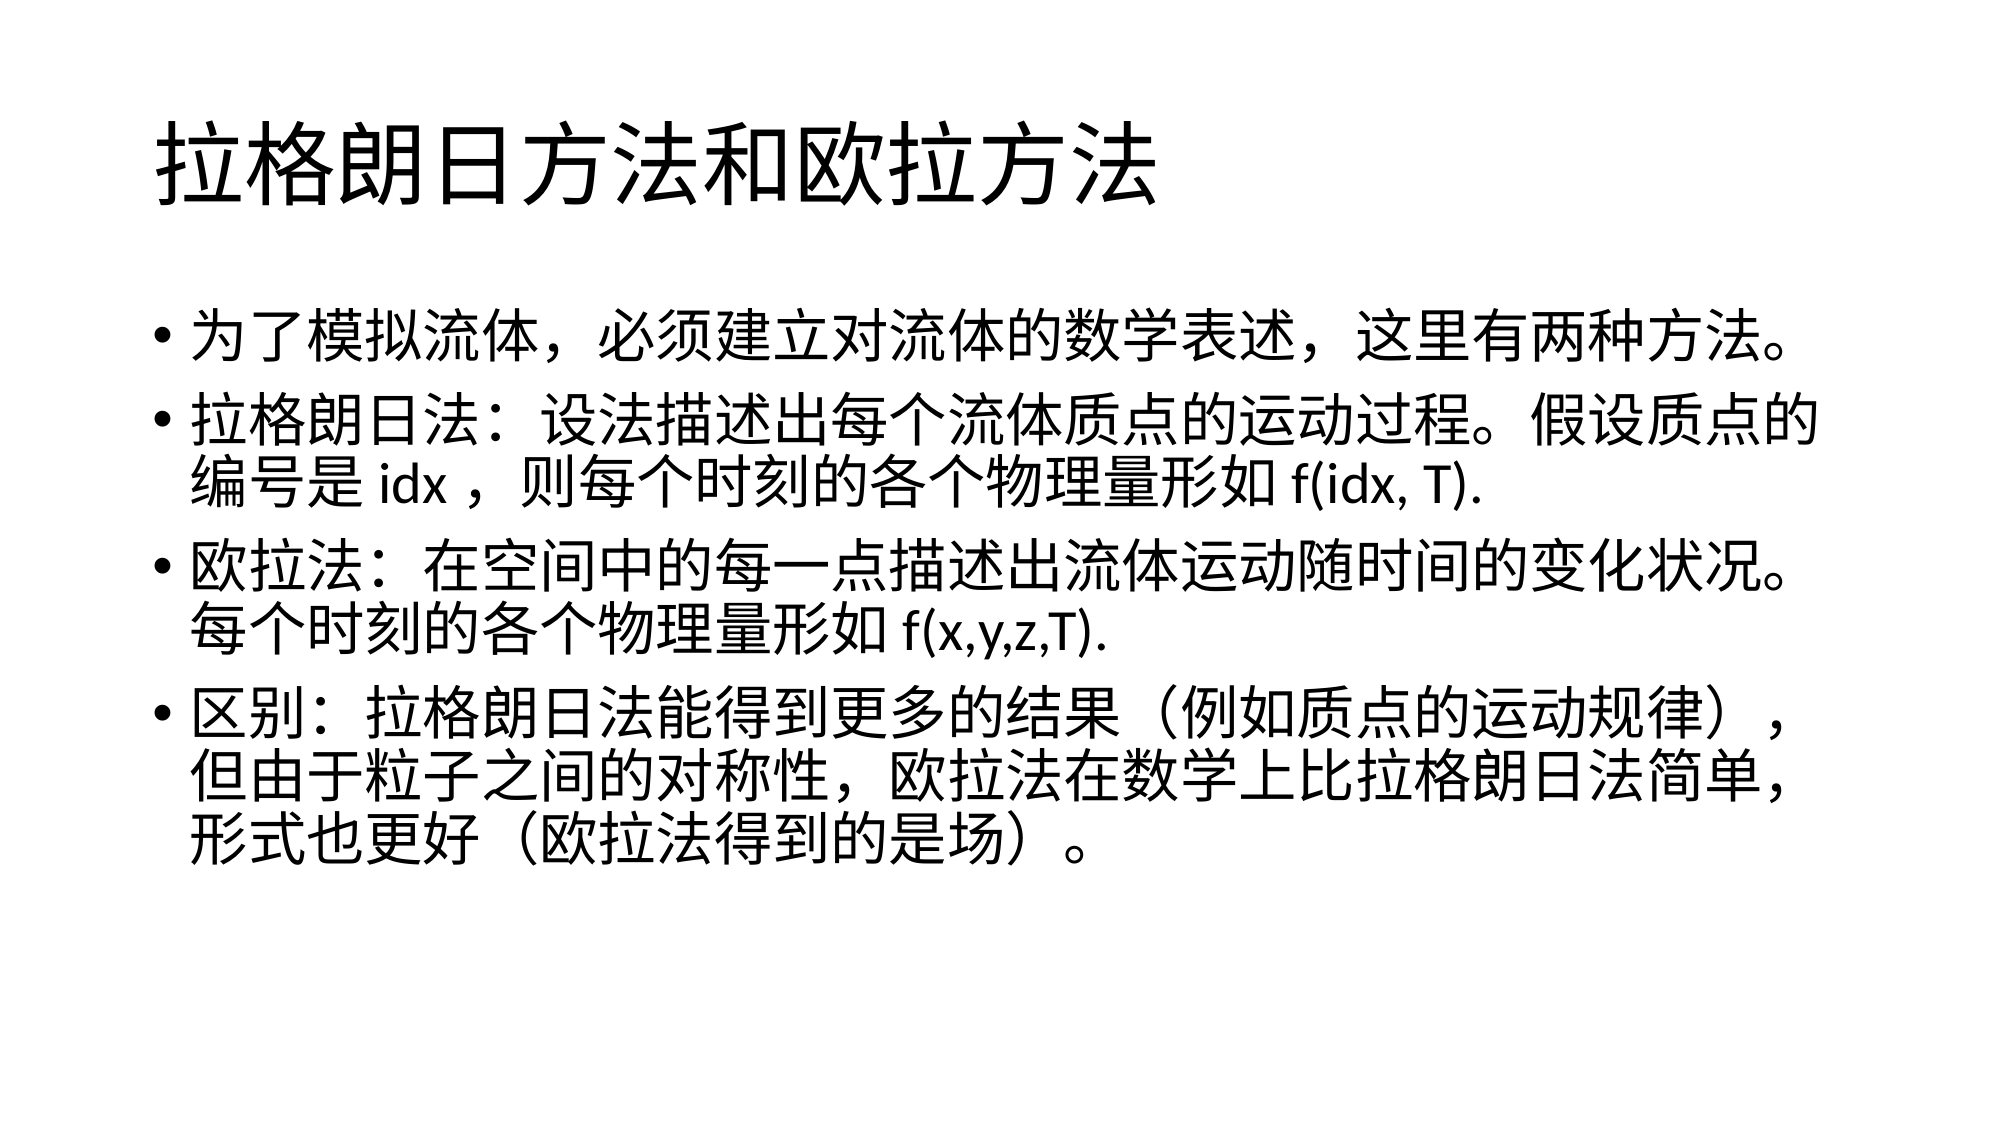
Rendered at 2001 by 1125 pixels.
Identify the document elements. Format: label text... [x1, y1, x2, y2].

title 拉格朗日方法和欧拉方法 [137, 59, 1863, 278]
list 为了模拟流体，必须建立对流体的数学表述，这里有两种方法。 拉格朗日法：设法描述出每个流体质点的运动过程。假设质点的编号是idx，则每个时刻的各个物理量形如f(idx, T). 欧拉法：在空间中的每一点描述出流体运动随时间的变化状况。每个时刻的各个物理量形如f(x,y,z,T). 区别：拉格朗日法能得到更多的结果（例如质点的运动规律），但由于粒子之间的对称性，欧拉法在数学上比拉格朗日法简单，形式也更好（欧拉法得到的是场）。 [137, 299, 1863, 1014]
